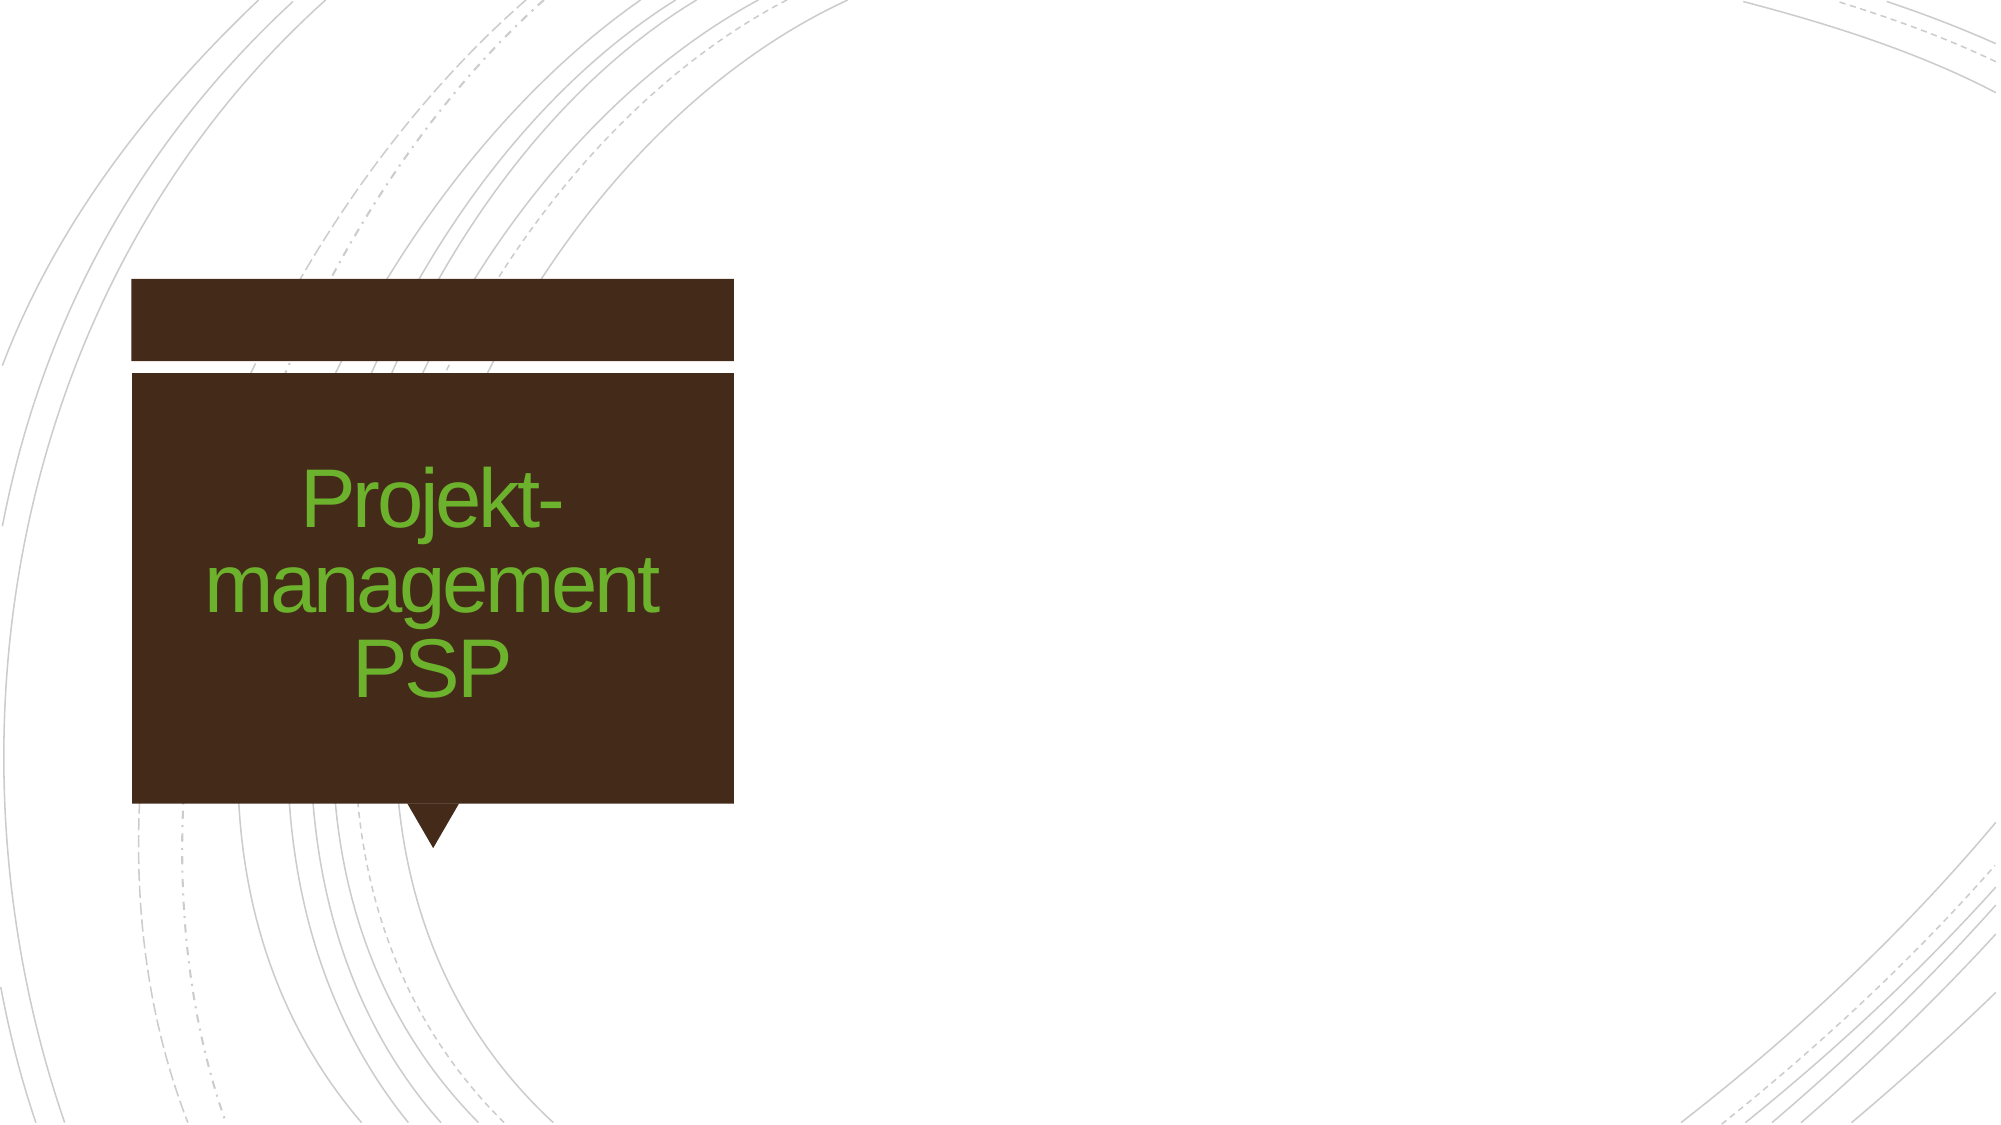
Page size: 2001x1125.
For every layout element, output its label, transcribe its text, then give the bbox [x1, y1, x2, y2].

title Projekt- management PSP [104, 370, 762, 804]
